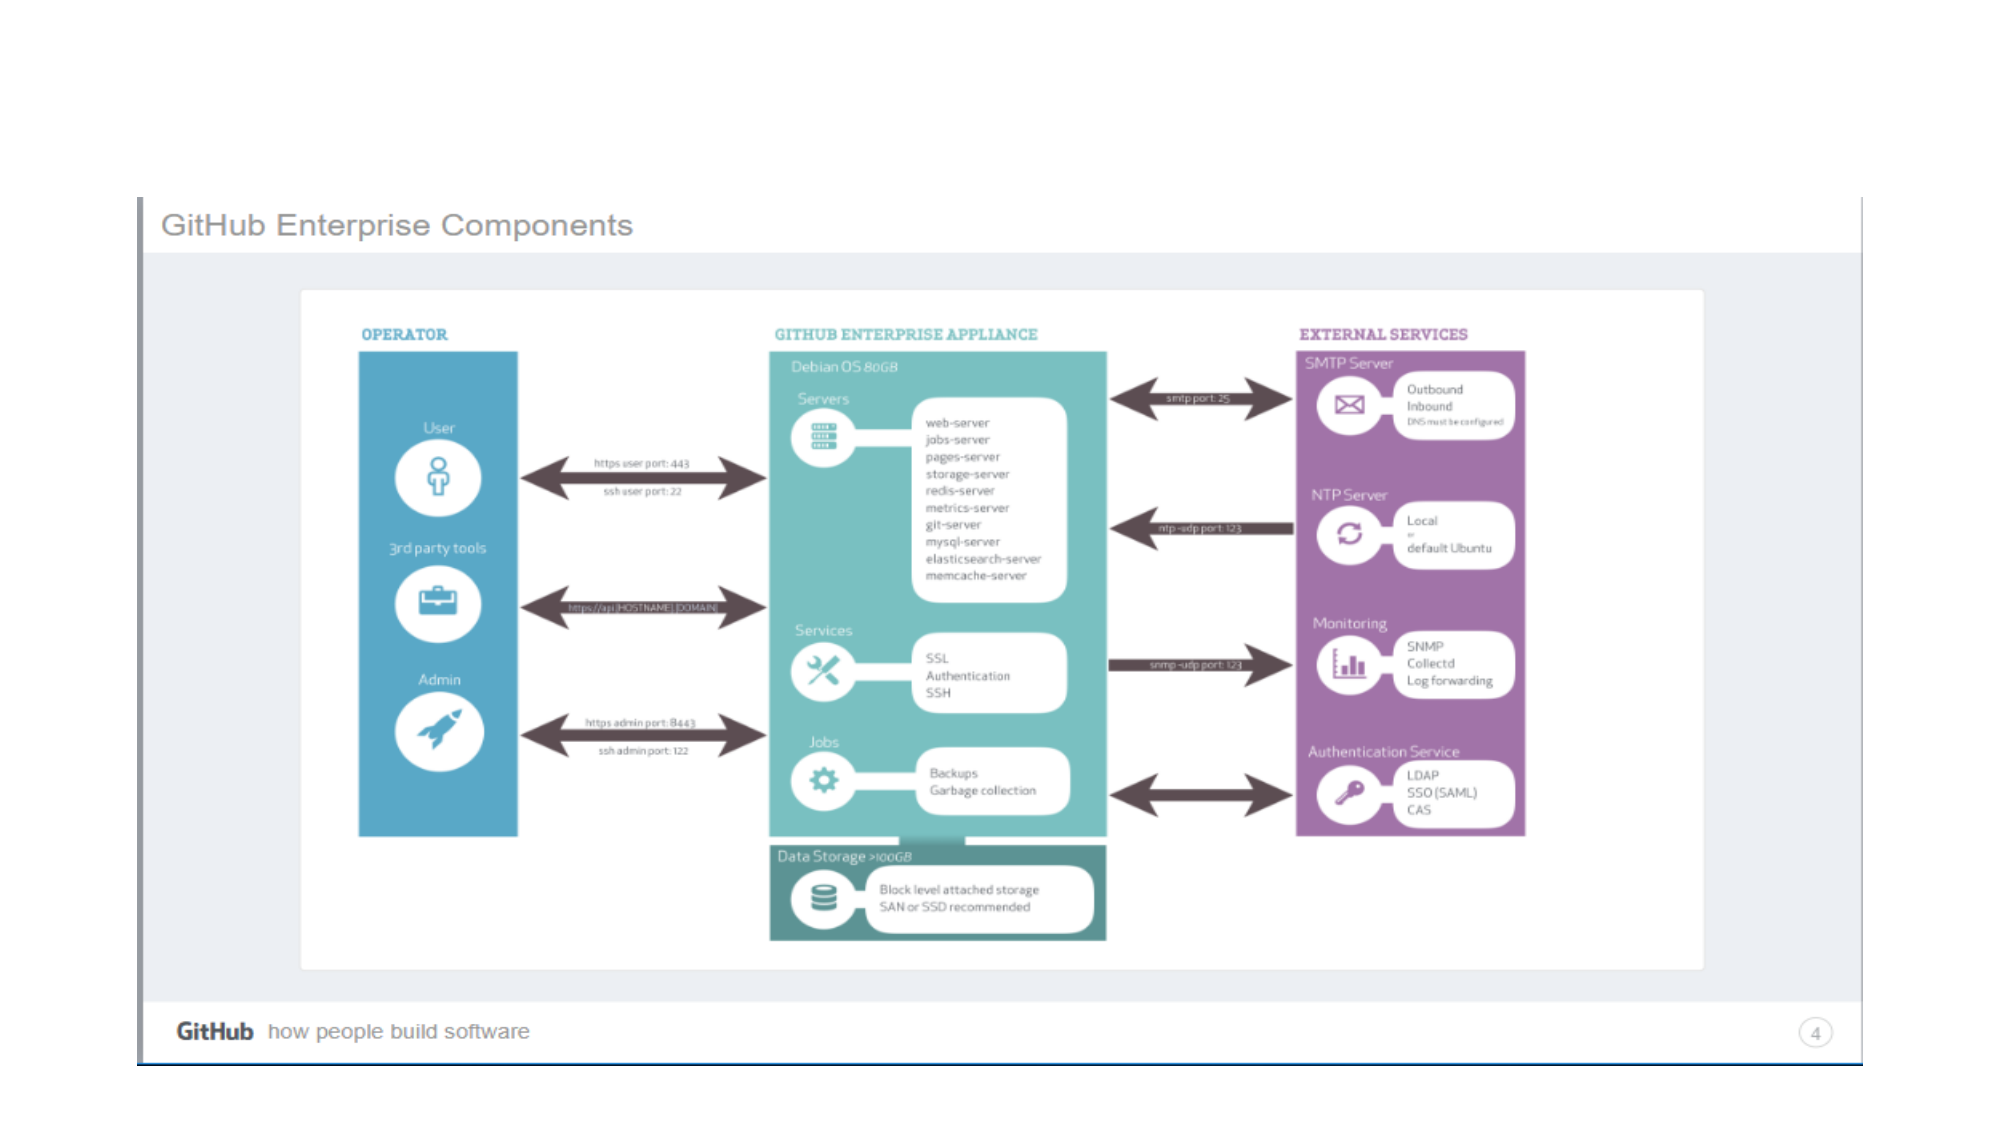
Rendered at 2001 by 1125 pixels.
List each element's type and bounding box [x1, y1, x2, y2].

list [137, 197, 1863, 1066]
